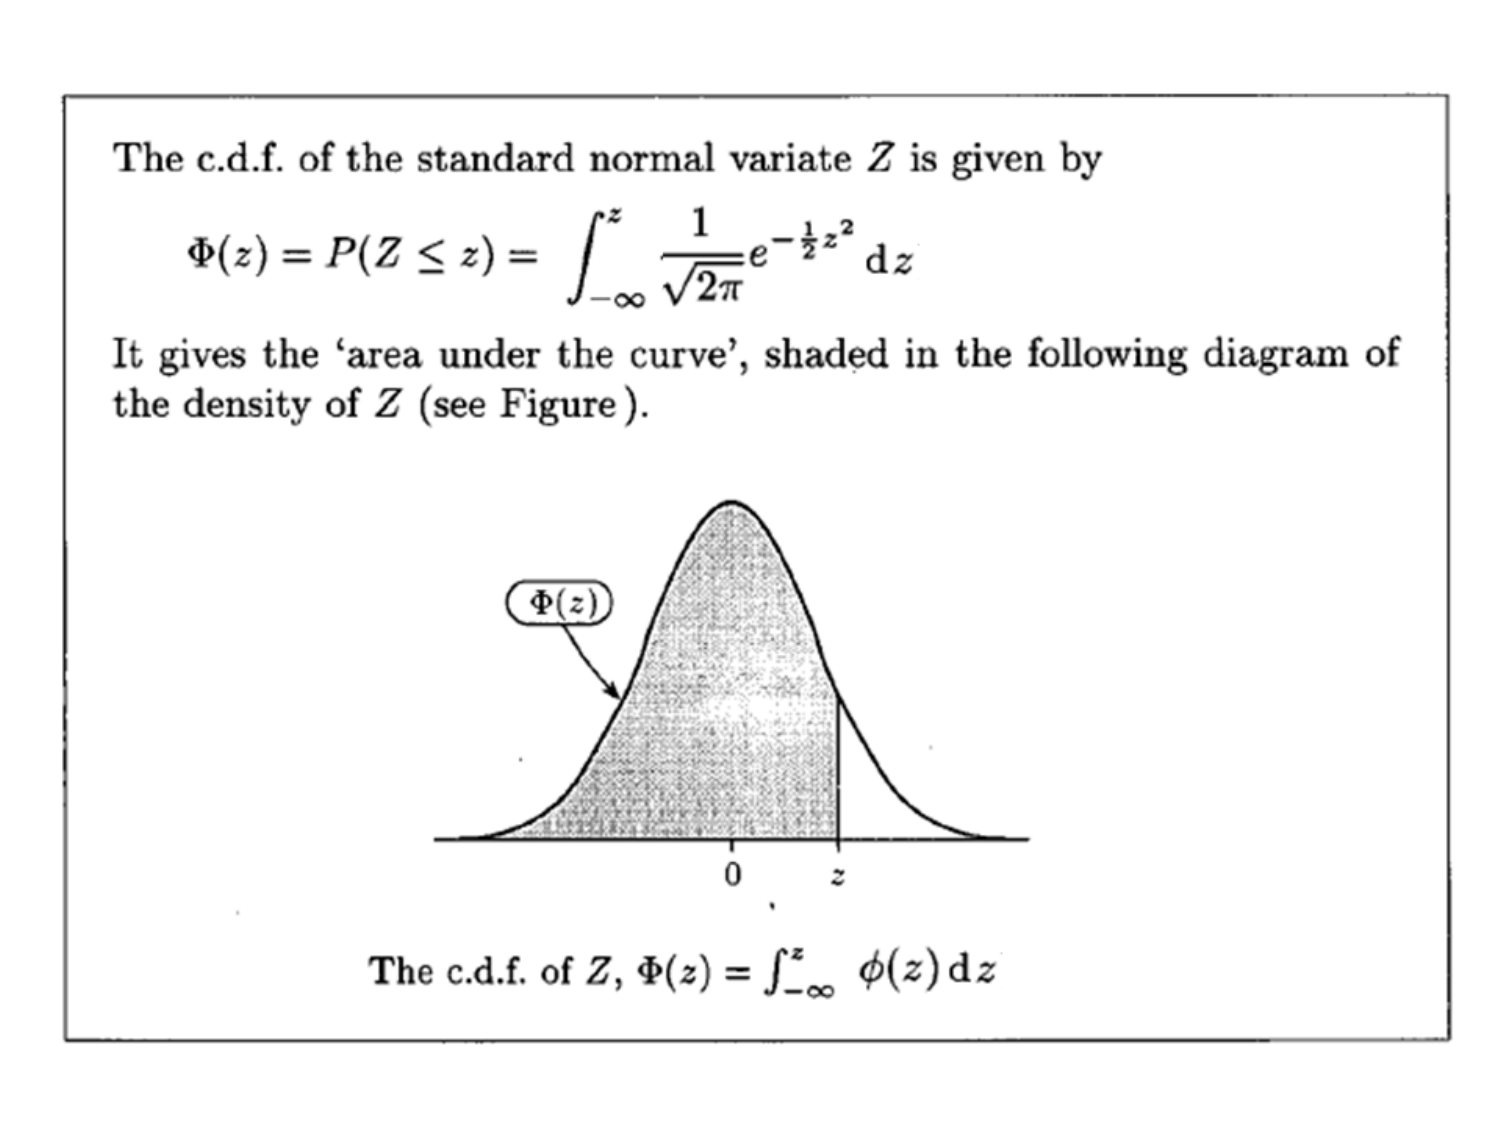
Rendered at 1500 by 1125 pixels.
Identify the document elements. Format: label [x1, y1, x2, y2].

picture [36, 69, 1464, 1056]
